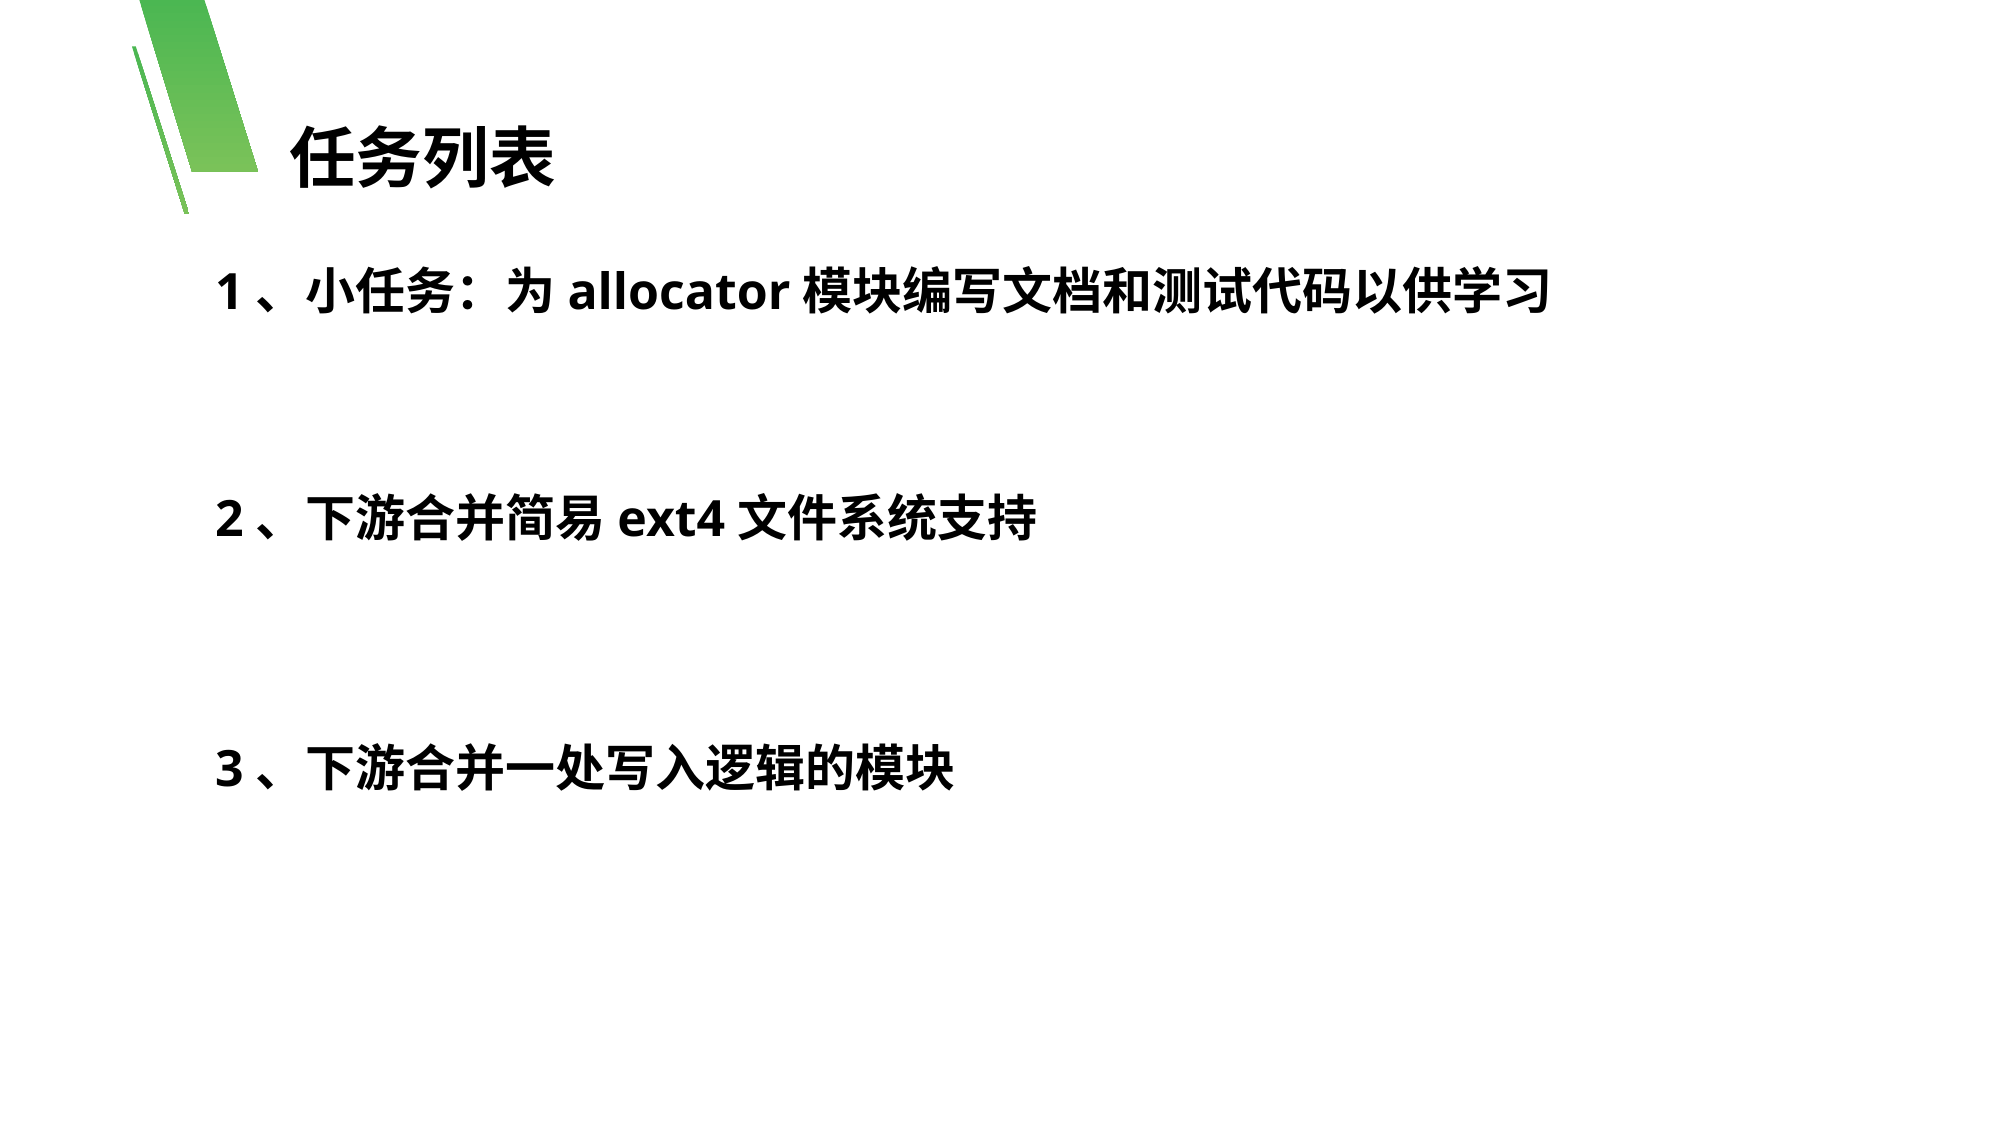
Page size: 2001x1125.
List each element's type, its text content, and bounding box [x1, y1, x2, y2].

text_box 1、小任务：为allocator模块编写文档和测试代码以供学习 [200, 251, 1786, 327]
text_box 2、下游合并简易ext4文件系统支持 [200, 478, 1394, 554]
text_box 任务列表 [274, 108, 571, 204]
text_box 3、下游合并一处写入逻辑的模块 [200, 729, 1582, 805]
